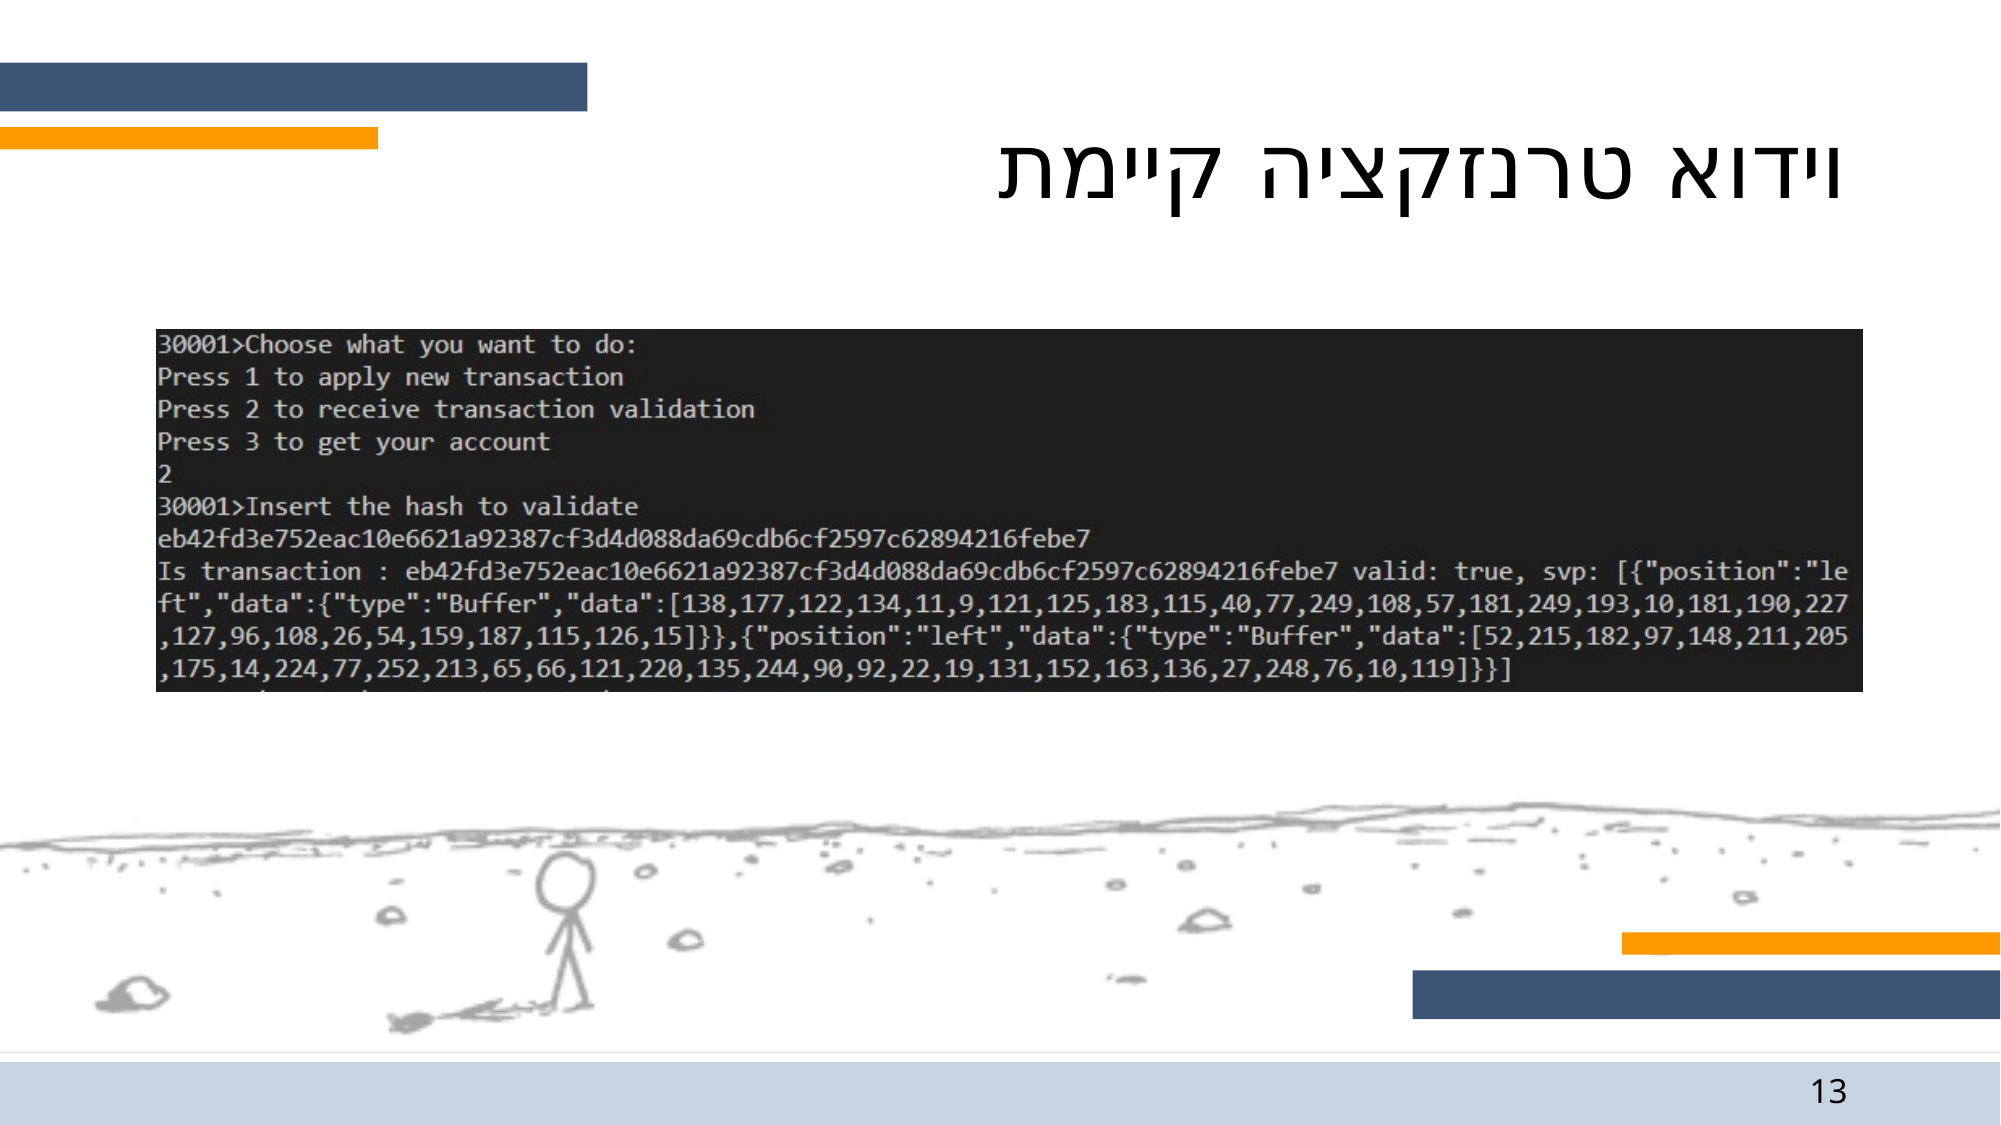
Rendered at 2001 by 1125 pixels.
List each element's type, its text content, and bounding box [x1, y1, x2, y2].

picture [156, 329, 1863, 692]
title וידוא טרנזקציה קיימת [137, 59, 1863, 278]
slide_number 13 [1412, 1062, 1863, 1123]
